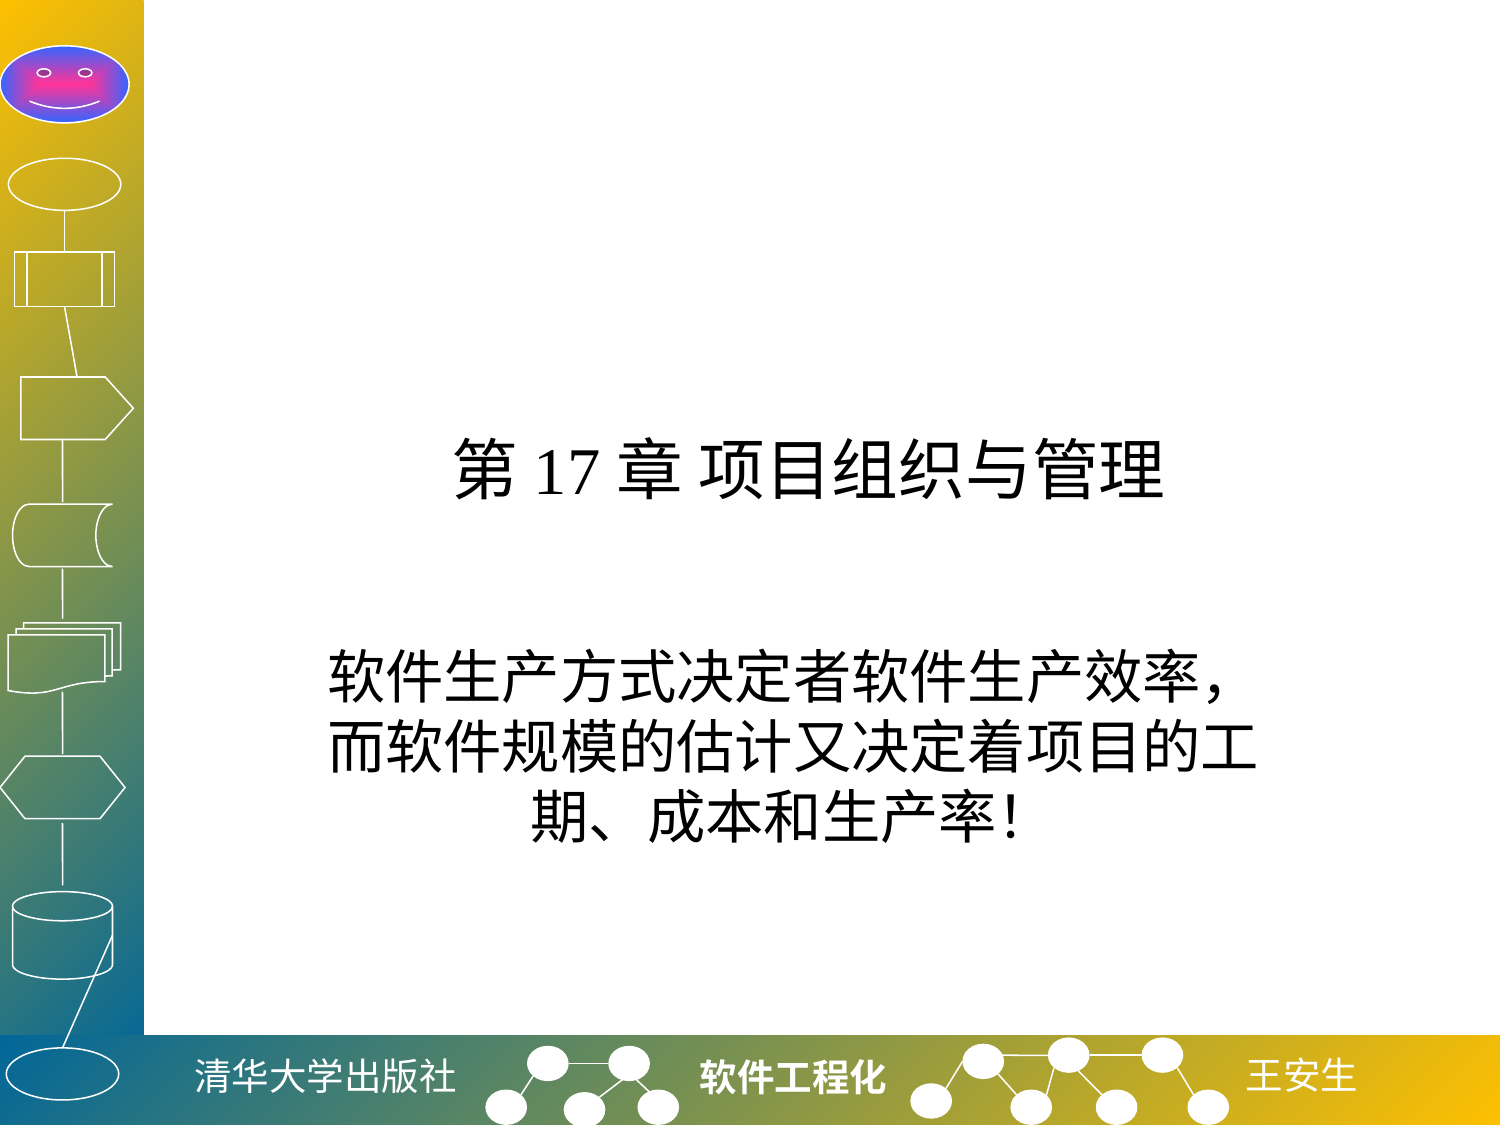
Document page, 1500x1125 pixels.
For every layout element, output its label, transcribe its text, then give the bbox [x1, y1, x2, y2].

title 第17章 项目组织与管理 [207, 346, 1410, 589]
subtitle 软件生产方式决定者软件生产效率，而软件规模的估计又决定着项目的工期、成本和生产率！ [286, 632, 1300, 921]
